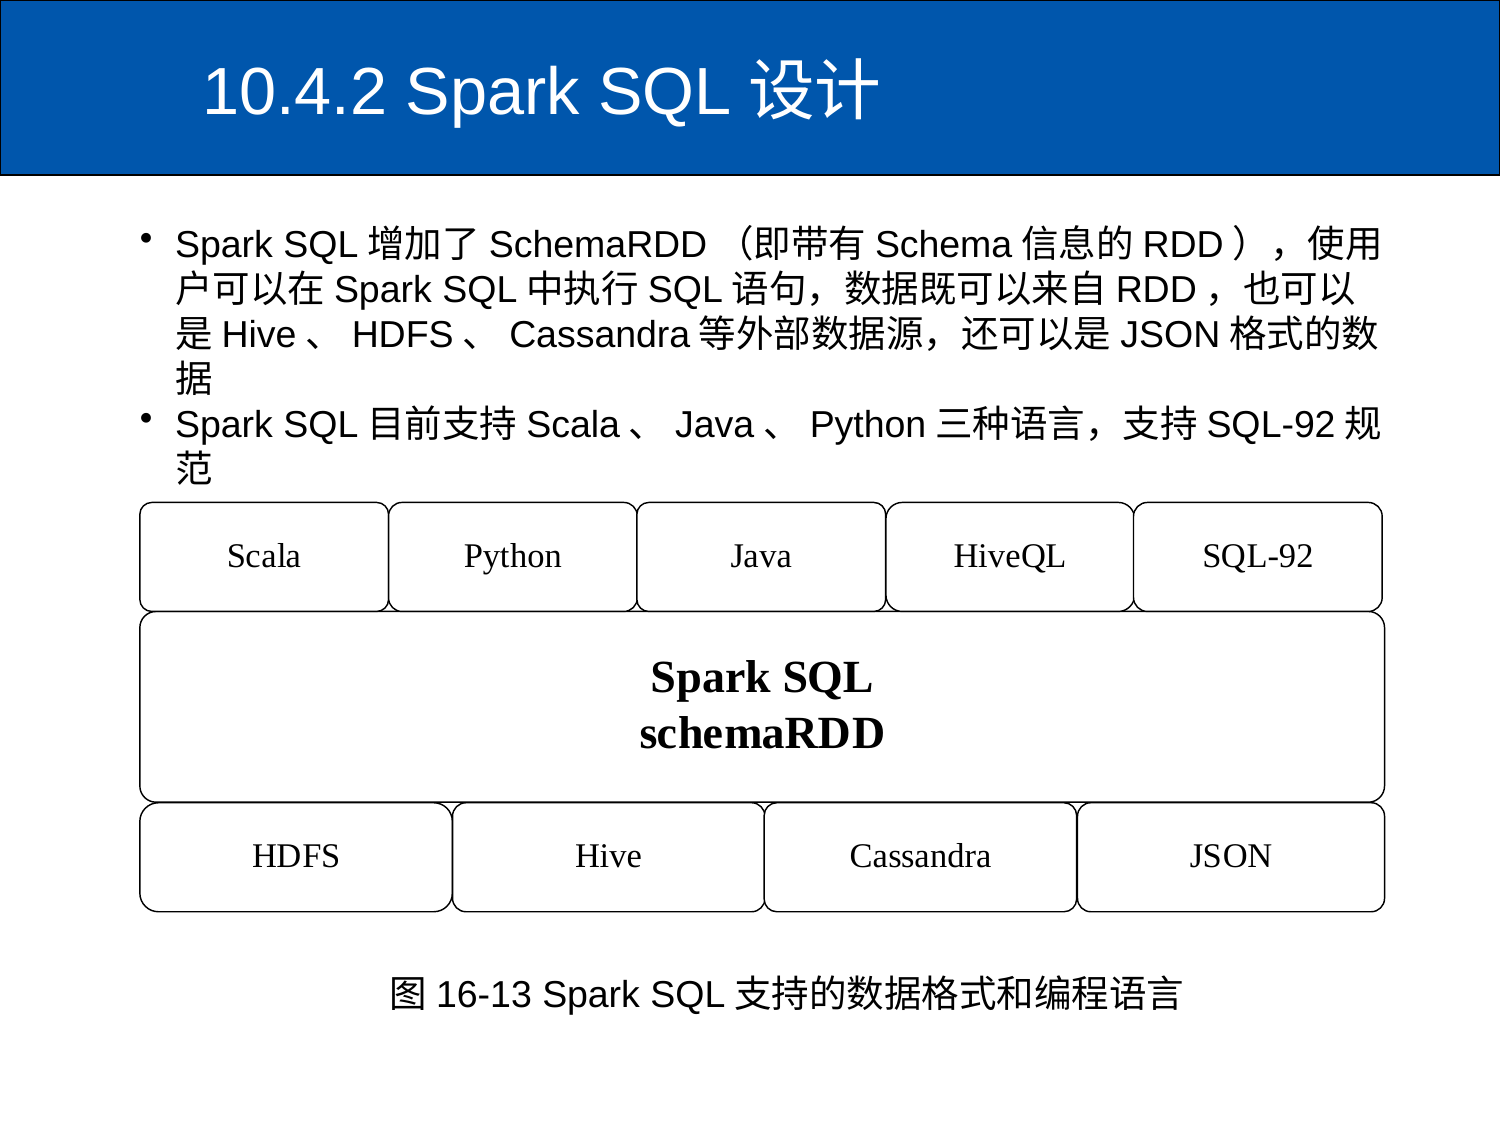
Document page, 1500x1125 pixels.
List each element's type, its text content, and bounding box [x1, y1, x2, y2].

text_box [137, 499, 1386, 913]
text_box 图16-13 Spark SQL支持的数据格式和编程语言 [375, 962, 1238, 1023]
text_box Spark SQL增加了SchemaRDD（即带有Schema信息的RDD），使用户可以在Spark SQL中执行SQL语句，数据既可以来自RDD，也可以是Hive、HDFS、Cassandra等外部数据源，还可以是JSON格式的数据 Spark SQL目前支持Scala、Java、Python三种语言，支持SQL-92规范 [124, 212, 1400, 498]
title 10.4.2 Spark SQL设计 [187, 12, 1500, 163]
